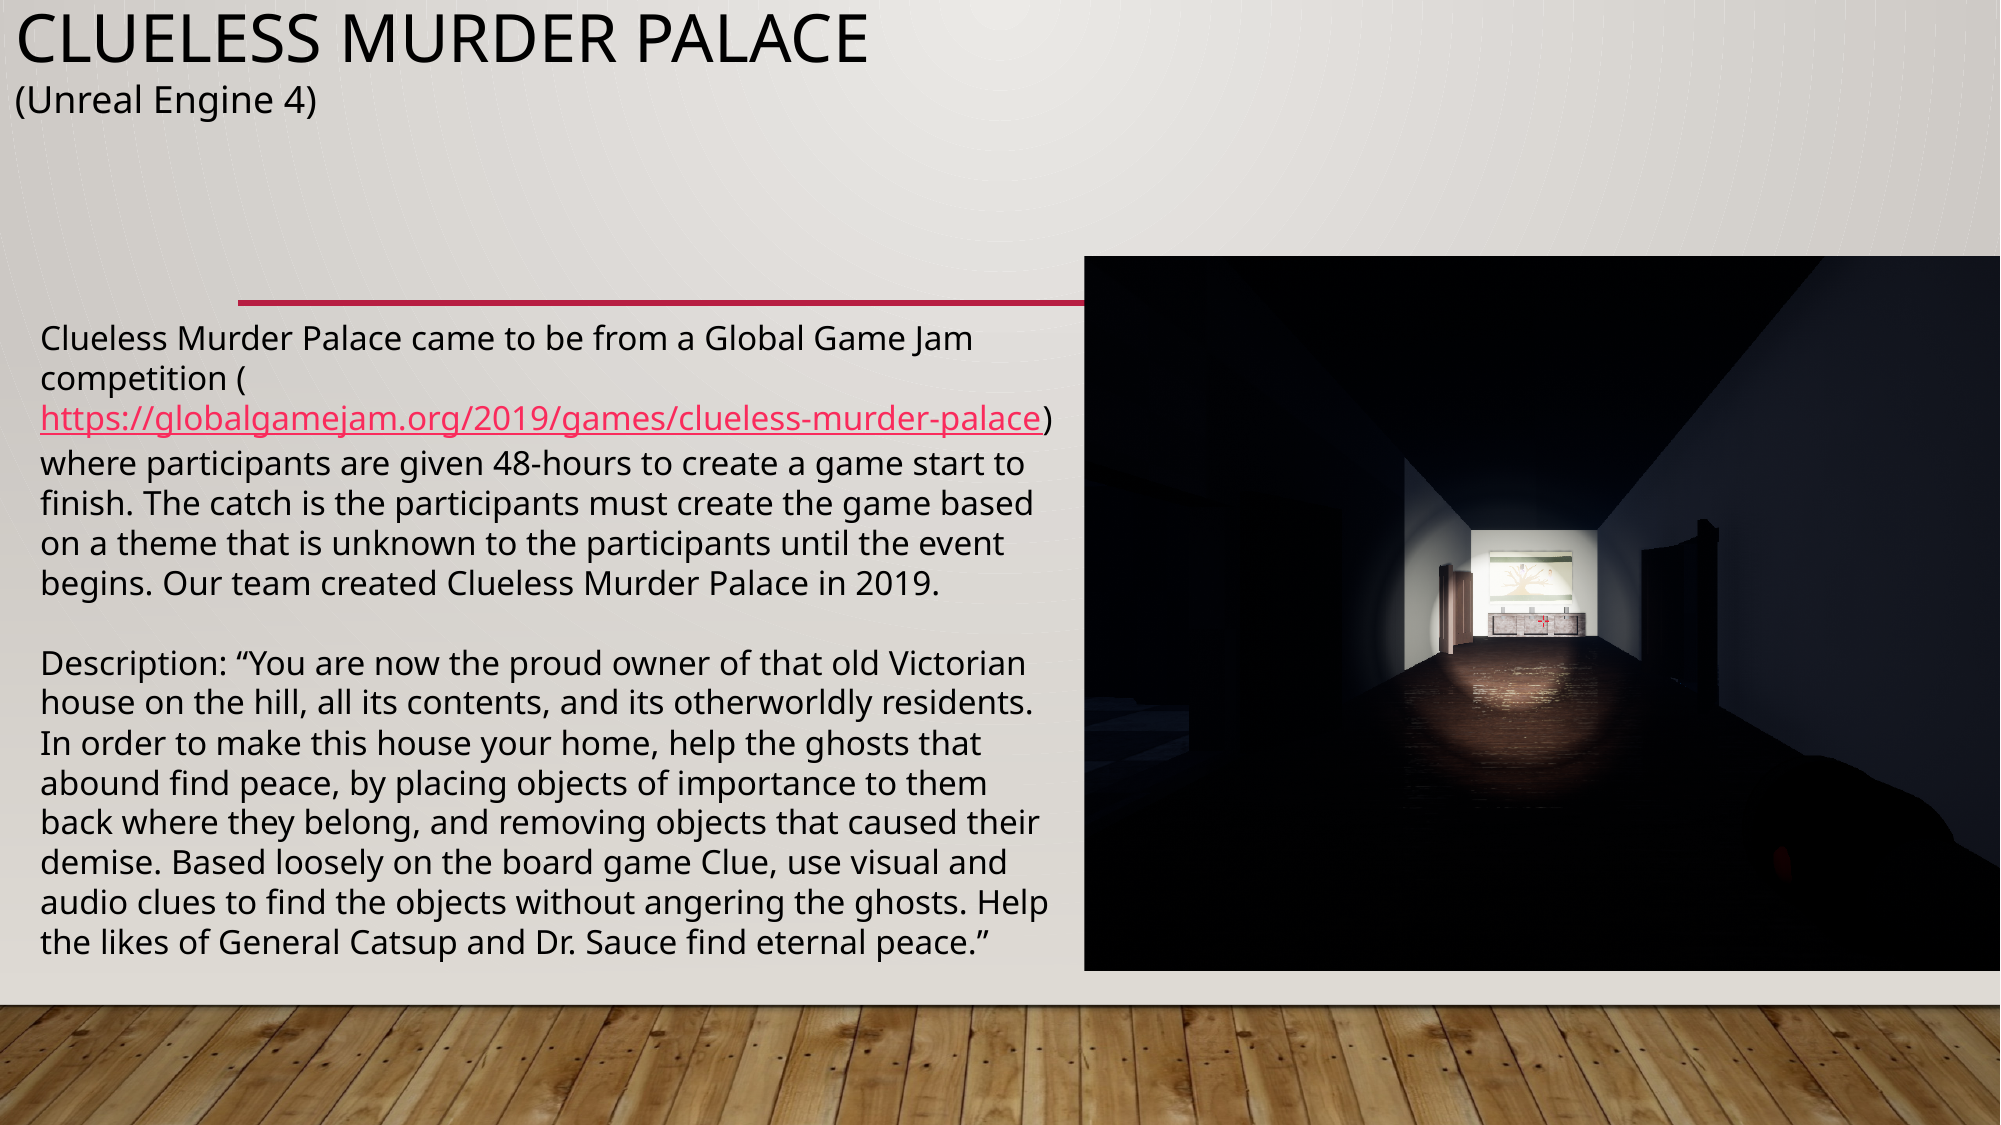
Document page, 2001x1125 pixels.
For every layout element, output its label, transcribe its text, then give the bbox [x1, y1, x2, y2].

title Clueless Murder Palace [0, 0, 1725, 216]
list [1084, 256, 2000, 971]
text_box (Unreal Engine 4) [0, 69, 1021, 129]
text_box Clueless Murder Palace came to be from a Global Game Jam competition (https://globalgamejam.org/2019/games/clueless-murder-palace) where participants are given 48-hours to create a game start to finish. The catch is the participants must create the game based on a theme that is unknown to the participants until the event begins. Our team created Clueless Murder Palace in 2019. Description: “You are now the proud owner of that old Victorian house on the hill, all its contents, and its otherworldly residents. In order to make this house your home, help the ghosts that abound find peace, by placing objects of importance to them back where they belong, and removing objects that caused their demise. Based loosely on the board game Clue, use visual and audio clues to find the objects without angering the ghosts. Help the likes of General Catsup and Dr. Sauce find eternal peace.” [25, 309, 1084, 969]
picture [0, 1005, 2000, 1125]
